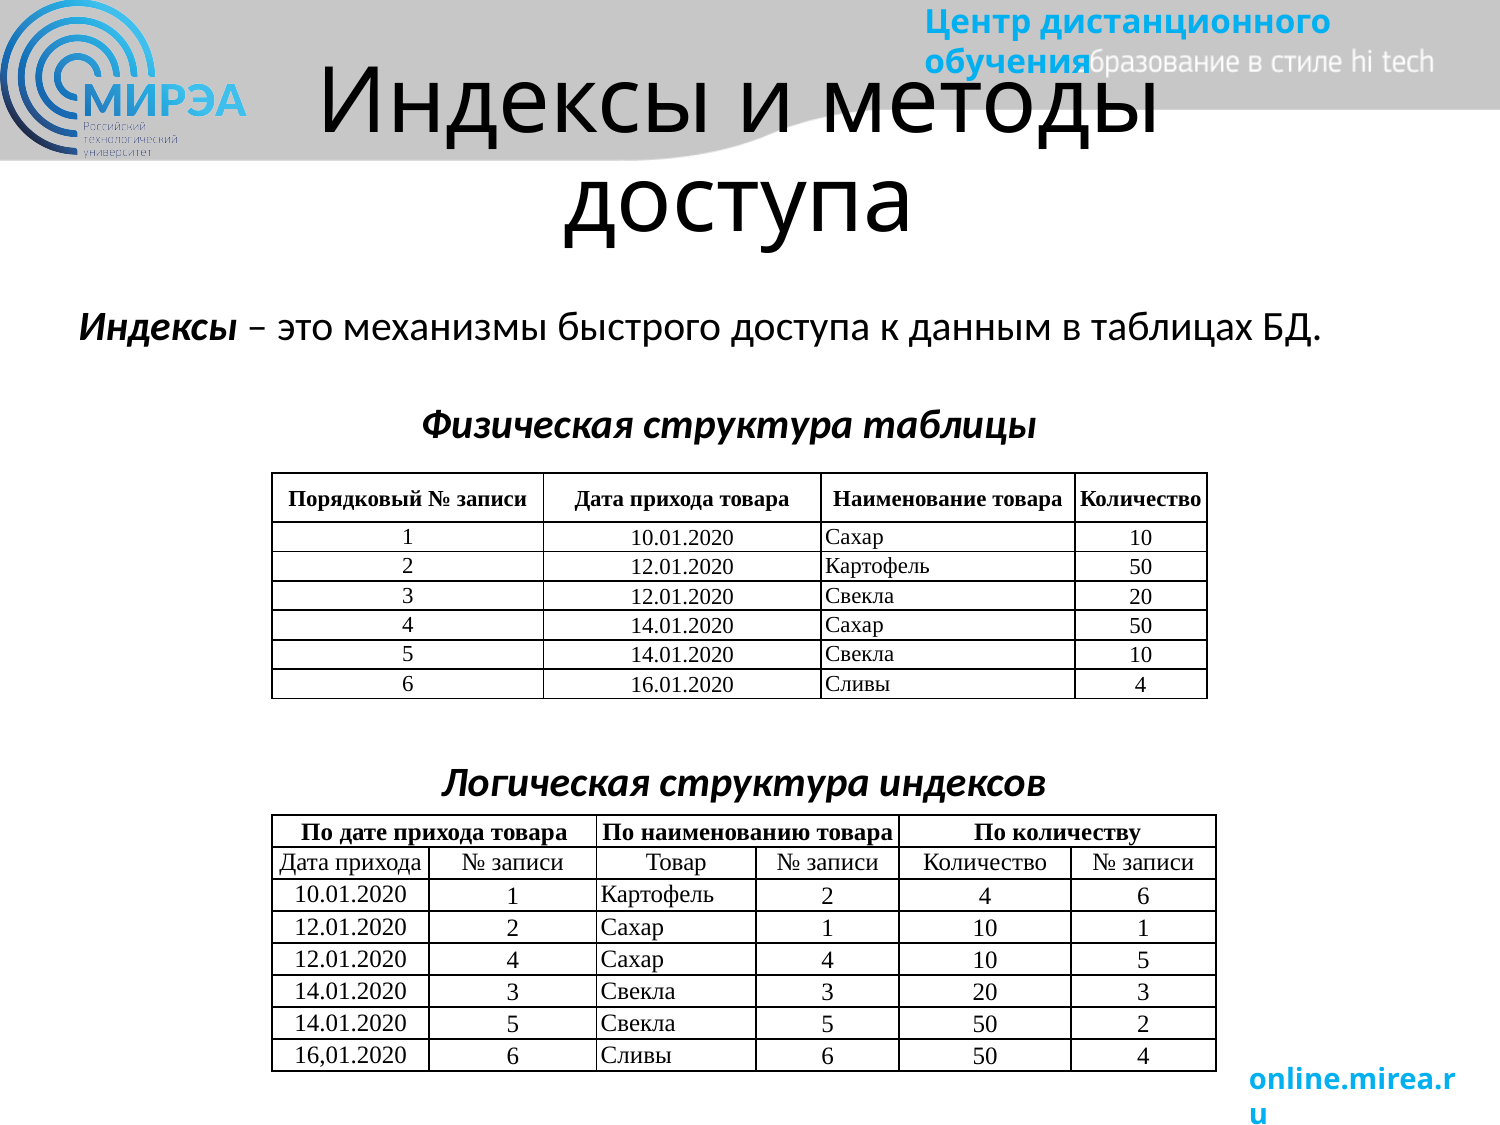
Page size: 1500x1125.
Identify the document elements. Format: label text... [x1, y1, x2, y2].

table_cell Картофель [822, 552, 1074, 580]
table_cell Свекла [822, 641, 1074, 668]
table_cell № записи [757, 848, 898, 878]
table_cell 14.01.2020 [273, 1008, 428, 1038]
table_cell 14.01.2020 [544, 641, 820, 668]
table_cell 3 [757, 976, 898, 1006]
table_cell 5 [430, 1008, 596, 1038]
table_cell Товар [597, 848, 755, 878]
table_cell 4 [1076, 670, 1206, 698]
table_cell № записи [430, 848, 596, 878]
table_cell 4 [273, 611, 543, 639]
table_cell Сахар [822, 523, 1074, 551]
table_cell 6 [1072, 880, 1215, 910]
text_box Индексы – это механизмы быстрого доступа к данным в таблицах БД. [63, 291, 1449, 357]
table_cell 2 [273, 552, 543, 580]
table_cell 4 [757, 944, 898, 974]
table_cell Сахар [597, 912, 755, 942]
table_cell Картофель [597, 880, 755, 910]
table_cell 2 [757, 880, 898, 910]
table_cell 14.01.2020 [273, 976, 428, 1006]
picture [0, 0, 247, 159]
table_cell 16.01.2020 [544, 670, 820, 698]
table_cell Свекла [597, 976, 755, 1006]
table_cell 2 [430, 912, 596, 942]
table_cell 10.01.2020 [544, 523, 820, 551]
table_cell 4 [430, 944, 596, 974]
table_cell Сахар [597, 944, 755, 974]
table_cell 20 [1076, 582, 1206, 609]
table_cell 10.01.2020 [273, 880, 428, 910]
text_box Физическая структура таблицы [405, 389, 1062, 454]
table_cell 50 [1076, 552, 1206, 580]
table_cell Дата прихода [273, 848, 428, 878]
table_cell 14.01.2020 [544, 611, 820, 639]
table_cell 10 [900, 912, 1070, 942]
table_cell № записи [1072, 848, 1215, 878]
table_cell 4 [1072, 1040, 1215, 1070]
table_header По количеству [900, 816, 1215, 846]
table_header По наименованию товара [597, 816, 898, 846]
table_cell 12.01.2020 [544, 582, 820, 609]
table_cell 3 [430, 976, 596, 1006]
table_cell Сахар [822, 611, 1074, 639]
table_cell 1 [1072, 912, 1215, 942]
table_cell 20 [900, 976, 1070, 1006]
table_cell 5 [757, 1008, 898, 1038]
table_cell 4 [900, 880, 1070, 910]
table_cell Сливы [597, 1040, 755, 1070]
table_cell 2 [1072, 1008, 1215, 1038]
table_cell 50 [900, 1040, 1070, 1070]
table_cell Свекла [597, 1008, 755, 1038]
table_header Порядковый № записи [273, 474, 543, 521]
table_header Дата прихода товара [544, 474, 820, 521]
table_cell 1 [430, 880, 596, 910]
table_cell 16,01.2020 [273, 1040, 428, 1070]
table_cell 1 [273, 523, 543, 551]
table_cell 1 [757, 912, 898, 942]
table_cell 6 [430, 1040, 596, 1070]
table_cell 12.01.2020 [273, 944, 428, 974]
table_cell 12.01.2020 [273, 912, 428, 942]
table_cell 10 [1076, 523, 1206, 551]
table_header Наименование товара [822, 474, 1074, 521]
table_cell Количество [900, 848, 1070, 878]
table_cell 12.01.2020 [544, 552, 820, 580]
table_cell 10 [1076, 641, 1206, 668]
title Индексы и методы доступа [140, 151, 1339, 259]
table_cell Свекла [822, 582, 1074, 609]
table_cell 3 [273, 582, 543, 609]
table_header По дате прихода товарa [273, 816, 596, 846]
table_cell 3 [1072, 976, 1215, 1006]
table_cell 50 [900, 1008, 1070, 1038]
table_cell 10 [900, 944, 1070, 974]
table_cell Сливы [822, 670, 1074, 698]
table_cell 6 [273, 670, 543, 698]
table_header Количество [1076, 474, 1206, 521]
table_cell 50 [1076, 611, 1206, 639]
table_cell 5 [1072, 944, 1215, 974]
table_cell 6 [757, 1040, 898, 1070]
text_box Логическая структура индексов [426, 747, 1062, 813]
table_cell 5 [273, 641, 543, 668]
